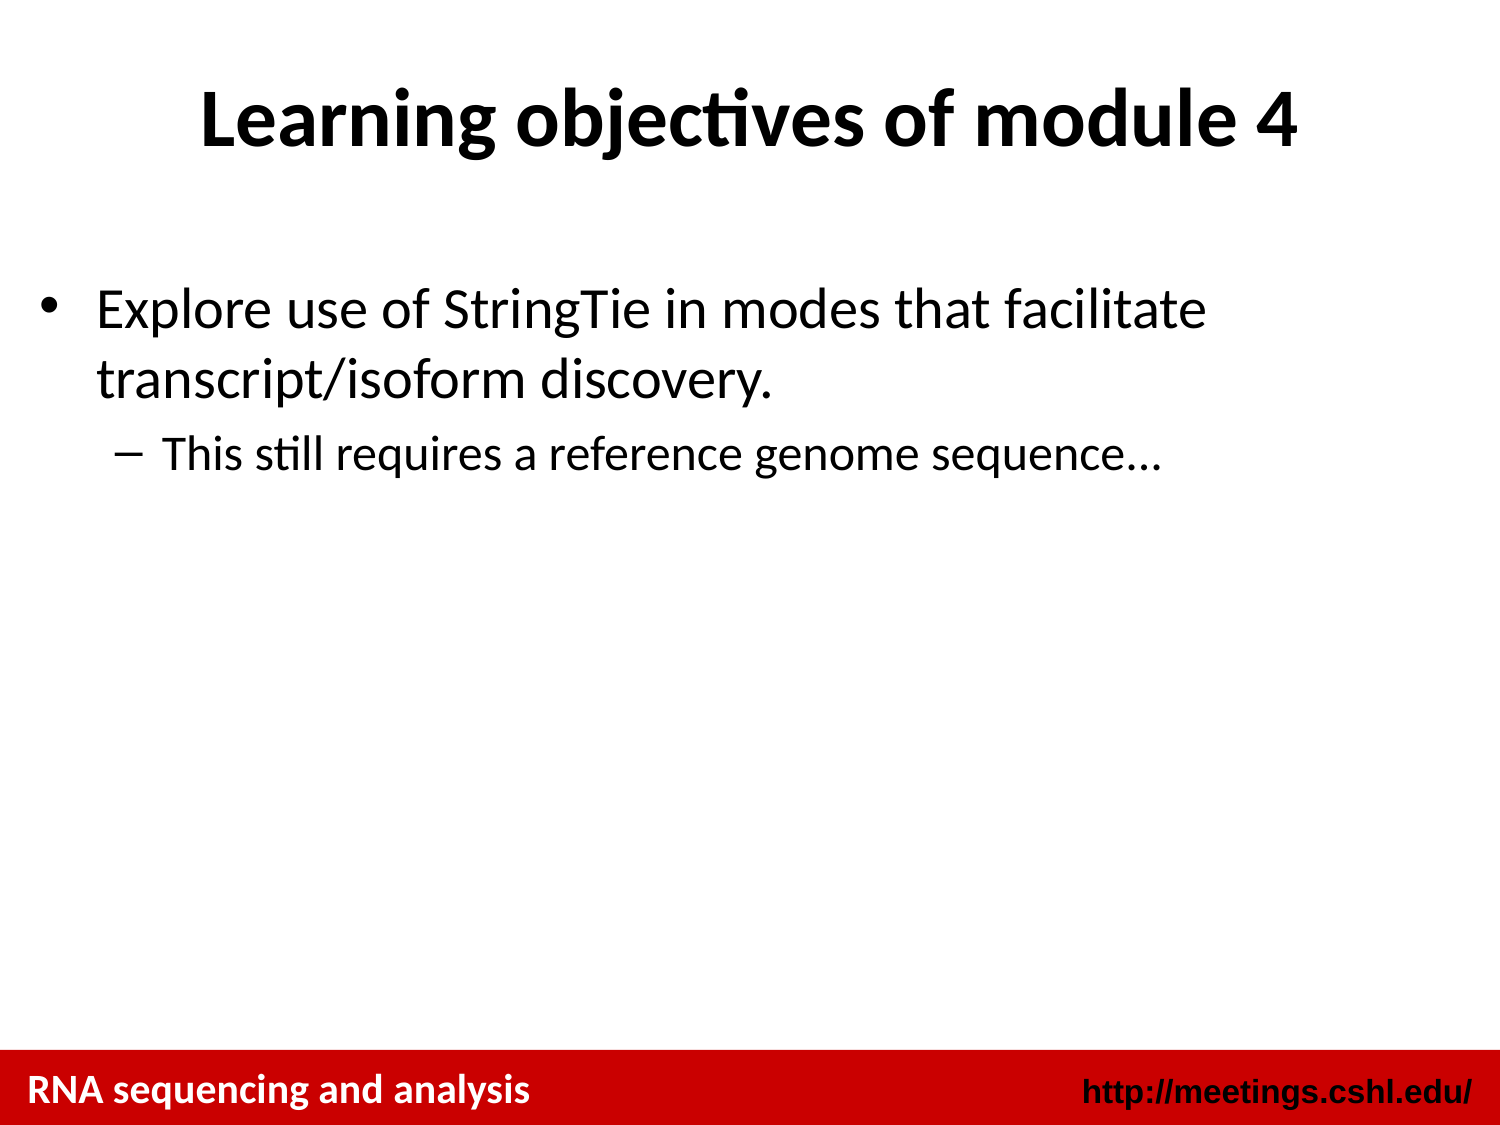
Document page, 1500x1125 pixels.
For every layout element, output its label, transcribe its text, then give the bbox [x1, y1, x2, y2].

title Learning objectives of module 4 [24, 19, 1475, 207]
list Explore use of StringTie in modes that facilitate transcript/isoform discovery. This still requires a reference genome sequence... [24, 262, 1475, 1038]
